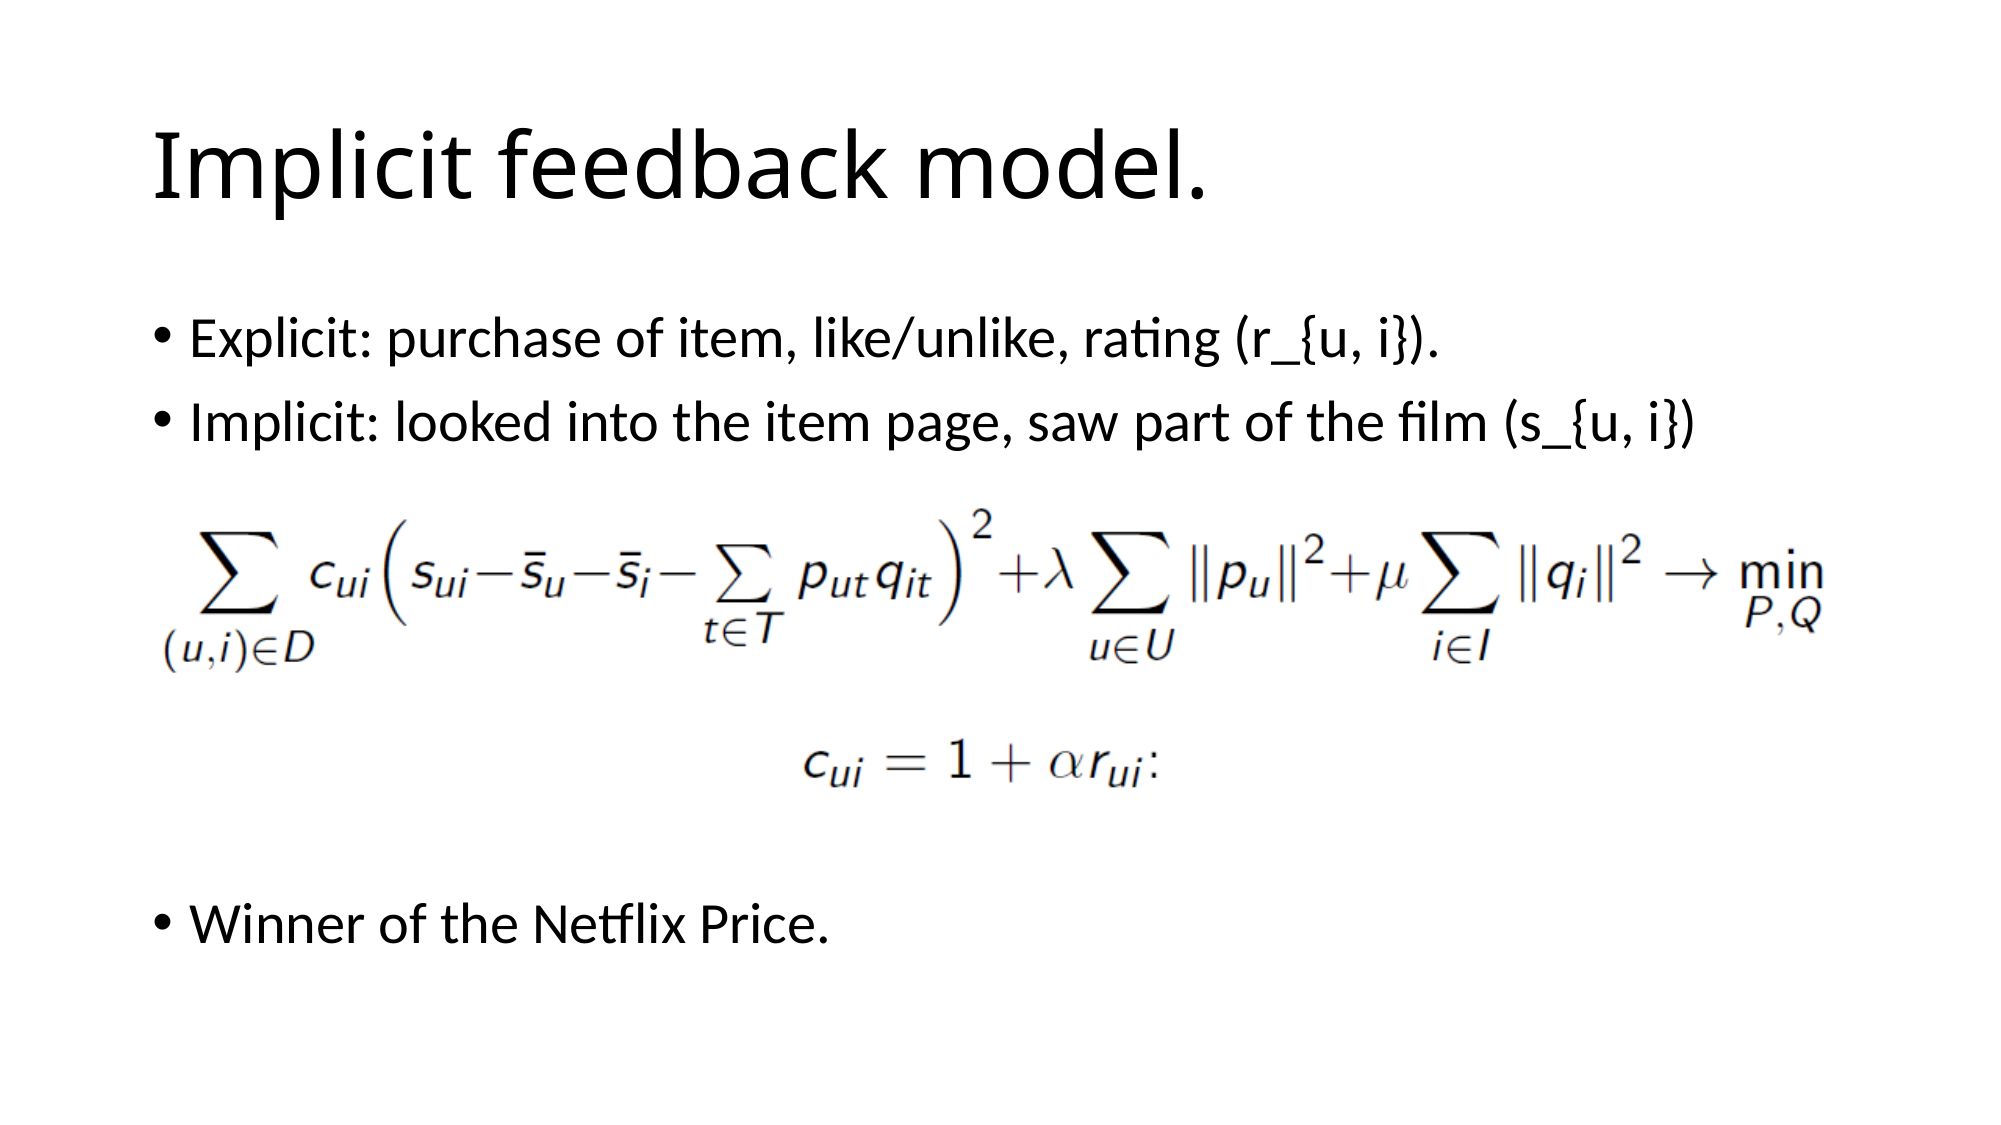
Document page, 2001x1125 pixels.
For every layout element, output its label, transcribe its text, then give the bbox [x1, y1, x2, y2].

picture [794, 720, 1170, 822]
picture [150, 490, 1850, 699]
list Explicit: purchase of item, like/unlike, rating (r_{u, i}). Implicit: looked into the item page, saw part of the film (s_{u, i}) Winner of the Netflix Price. [137, 299, 1863, 1014]
title Implicit feedback model. [137, 59, 1863, 278]
